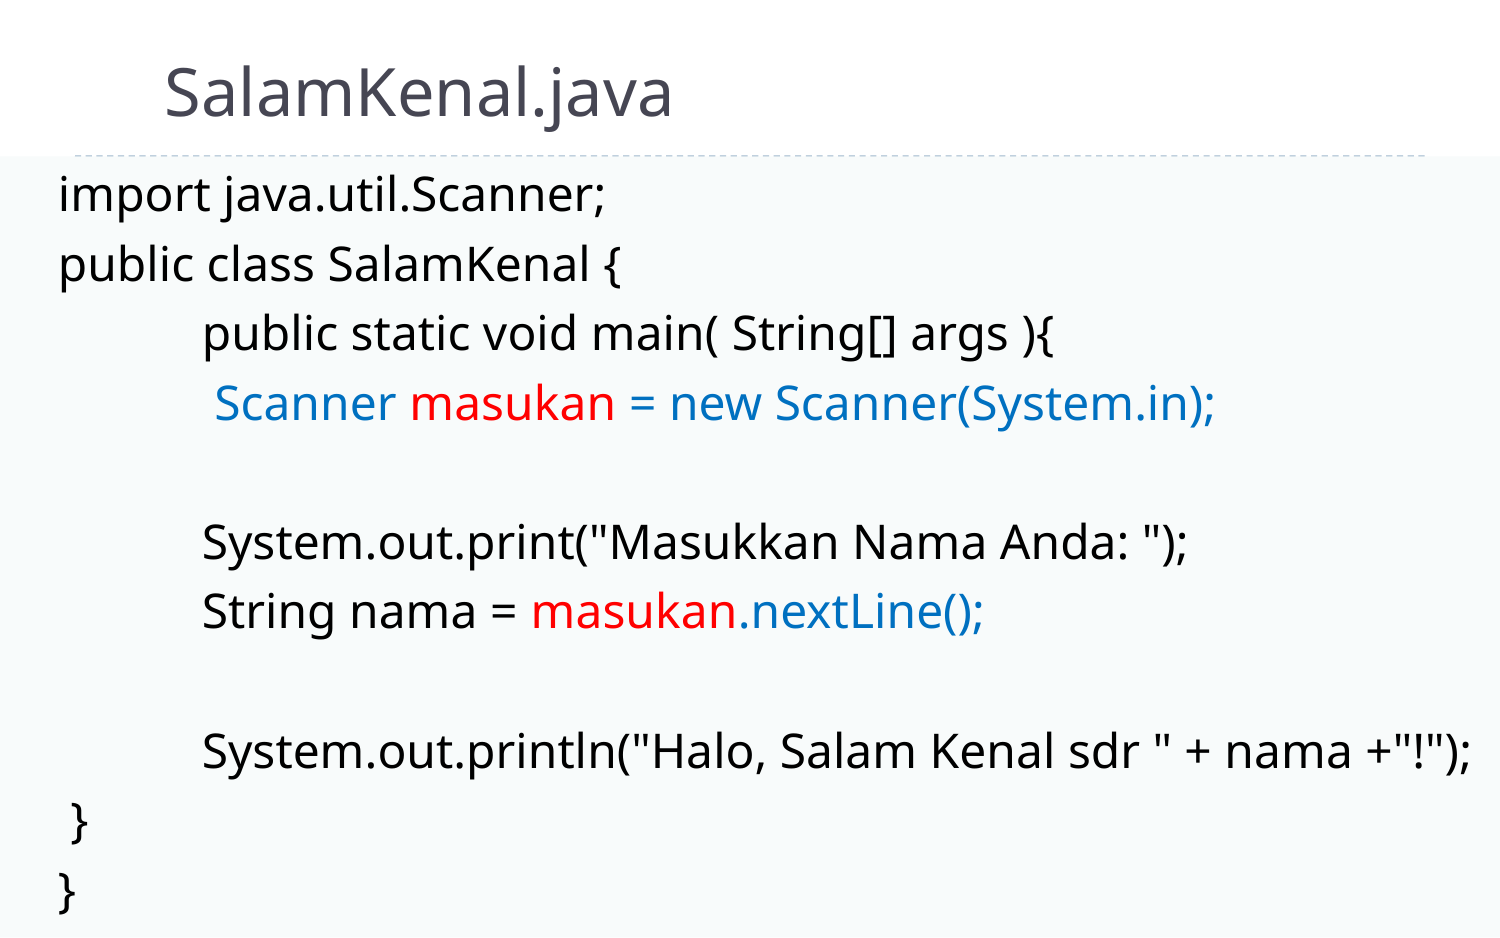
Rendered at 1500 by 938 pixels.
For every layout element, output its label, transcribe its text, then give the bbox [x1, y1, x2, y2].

list import java.util.Scanner; public class SalamKenal { public static void main( String[] args ){ Scanner masukan = new Scanner(System.in); System.out.print("Masukkan Nama Anda: "); String nama = masukan.nextLine(); System.out.println("Halo, Salam Kenal sdr " + nama +"!"); } } [0, 156, 1500, 938]
title SalamKenal.java [150, 0, 1425, 138]
